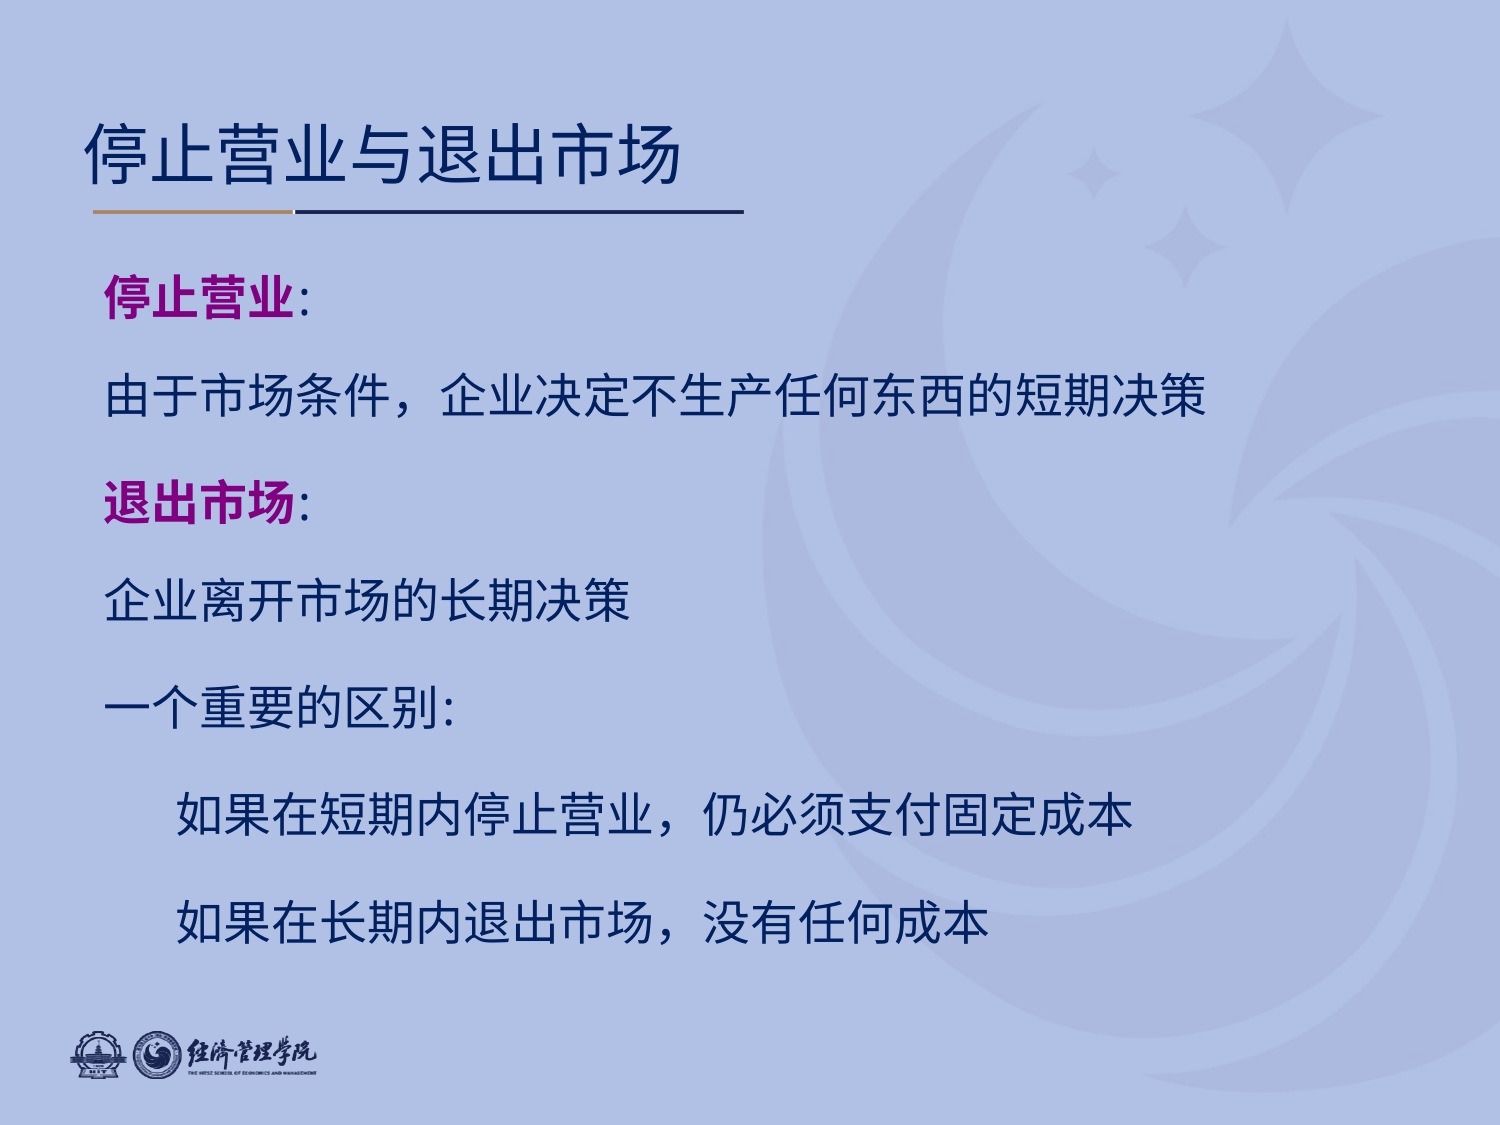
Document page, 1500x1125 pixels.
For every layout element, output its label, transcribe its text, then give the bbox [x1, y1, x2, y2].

text_box 停止营业与退出市场 [67, 105, 699, 200]
list 停止营业: 由于市场条件，企业决定不生产任何东西的短期决策 退出市场: 企业离开市场的长期决策 一个重要的区别: 如果在短期内停止营业，仍必须支付固定成本 如果在长期内退出市场，没有任何成本 [88, 219, 1444, 1000]
picture [0, 0, 1500, 1125]
